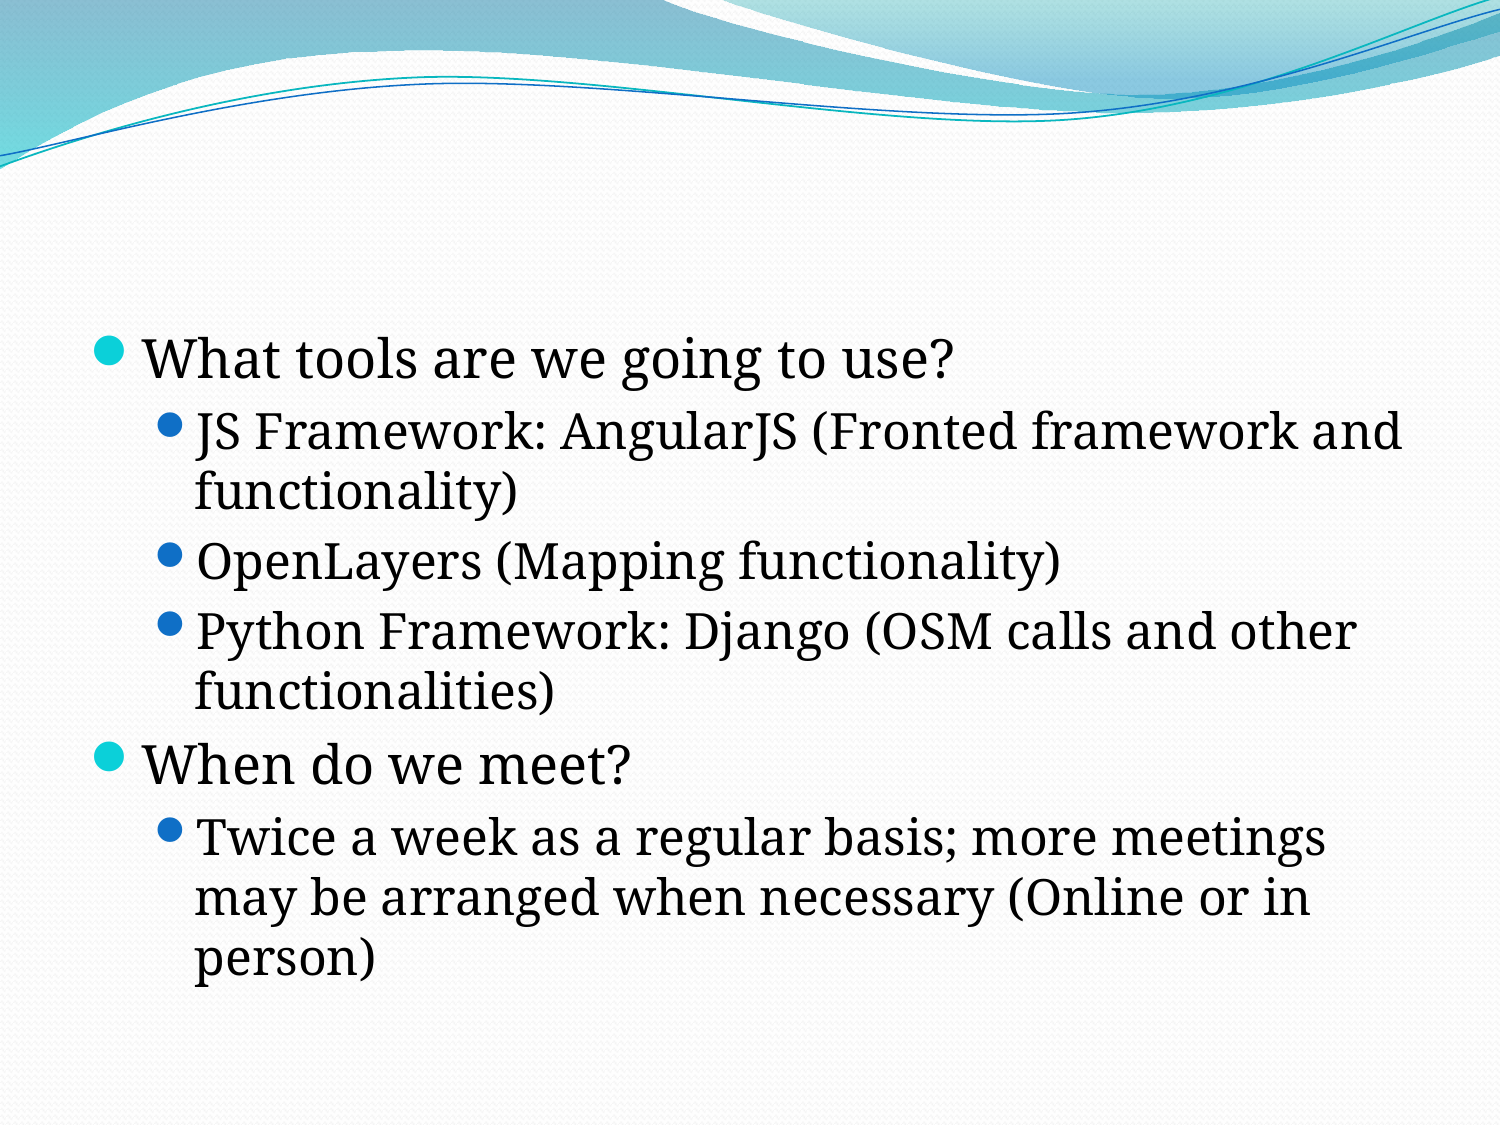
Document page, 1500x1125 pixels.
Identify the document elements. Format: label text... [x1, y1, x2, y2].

list What tools are we going to use? JS Framework: AngularJS (Fronted framework and functionality) OpenLayers (Mapping functionality) Python Framework: Django (OSM calls and other functionalities) When do we meet? Twice a week as a regular basis; more meetings may be arranged when necessary (Online or in person) [75, 317, 1425, 1038]
